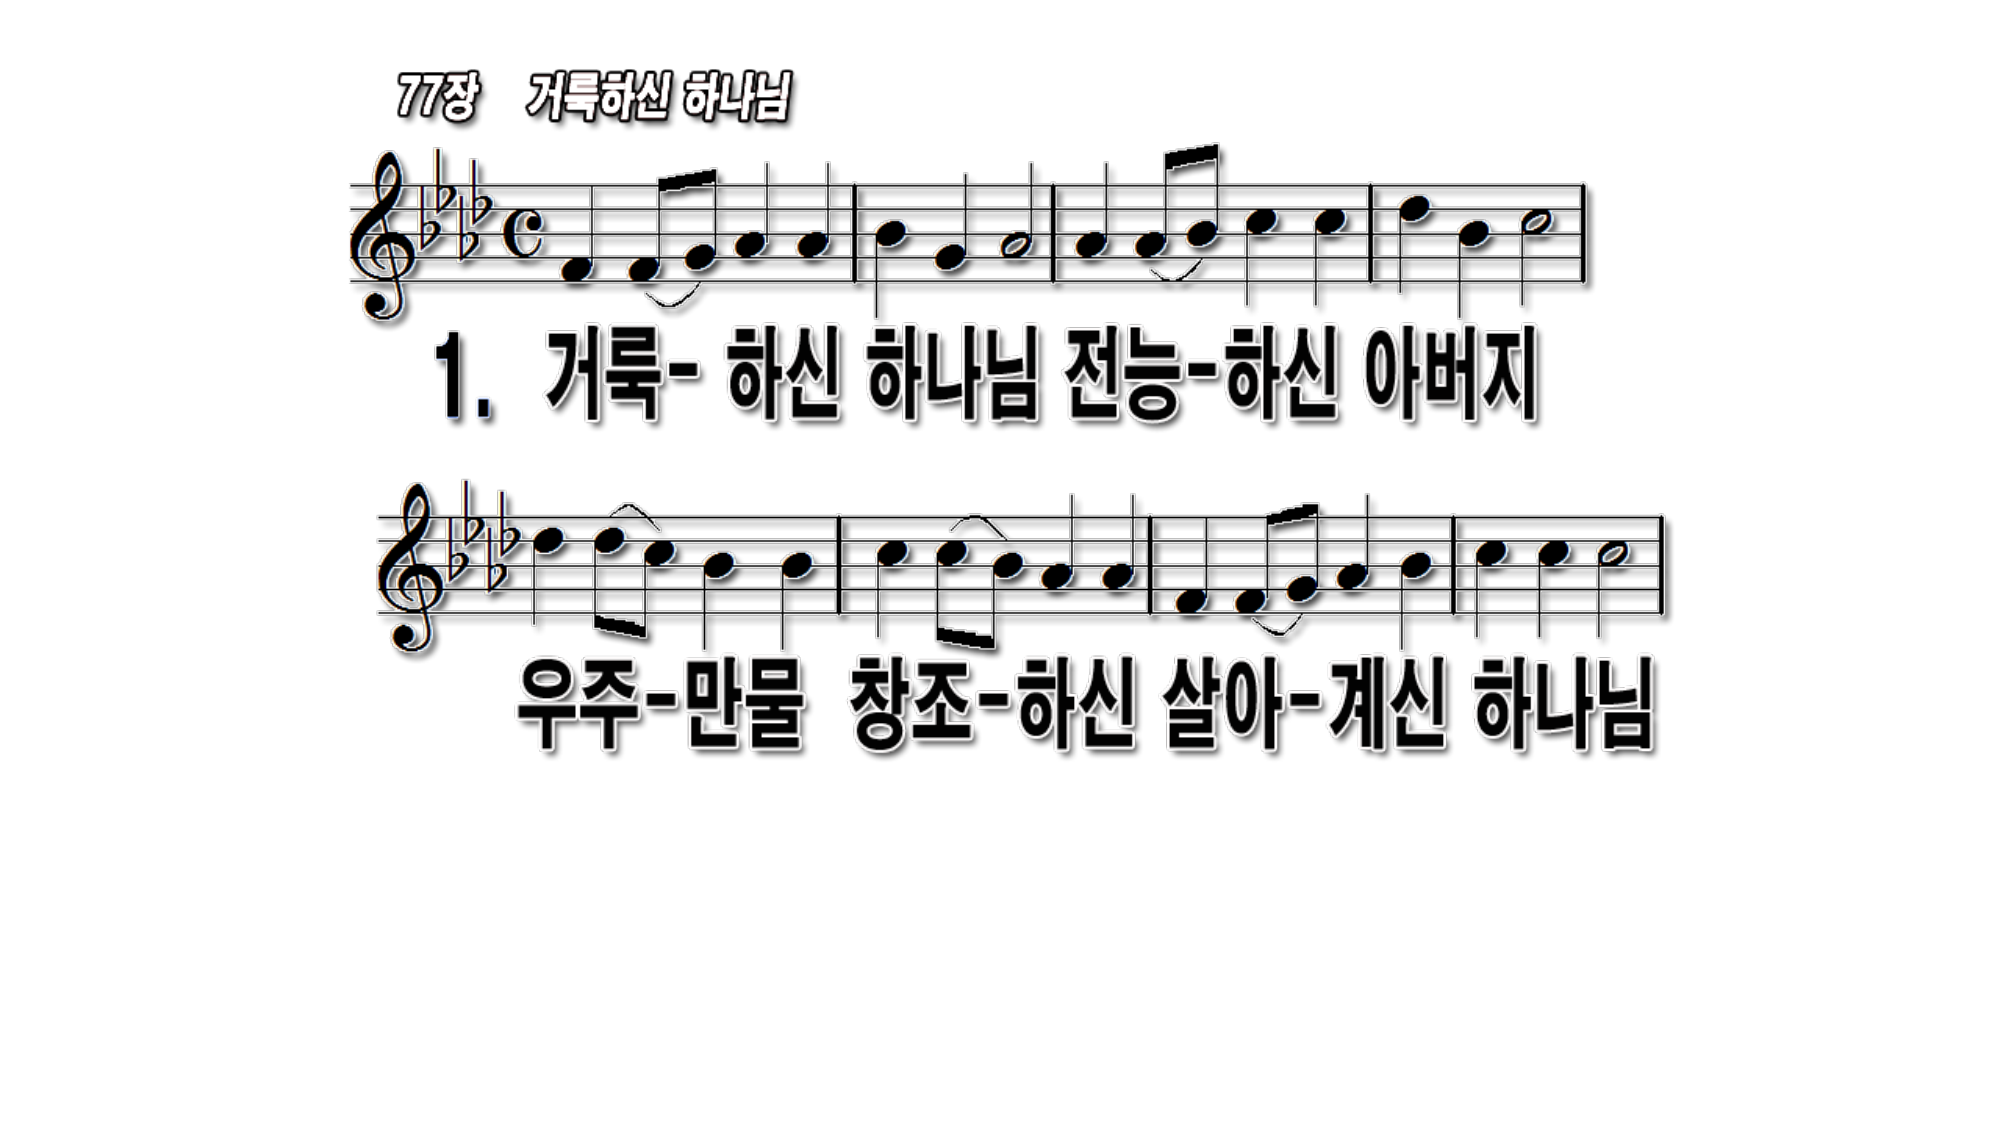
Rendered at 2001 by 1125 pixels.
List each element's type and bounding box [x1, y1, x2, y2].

picture [249, 0, 1750, 938]
